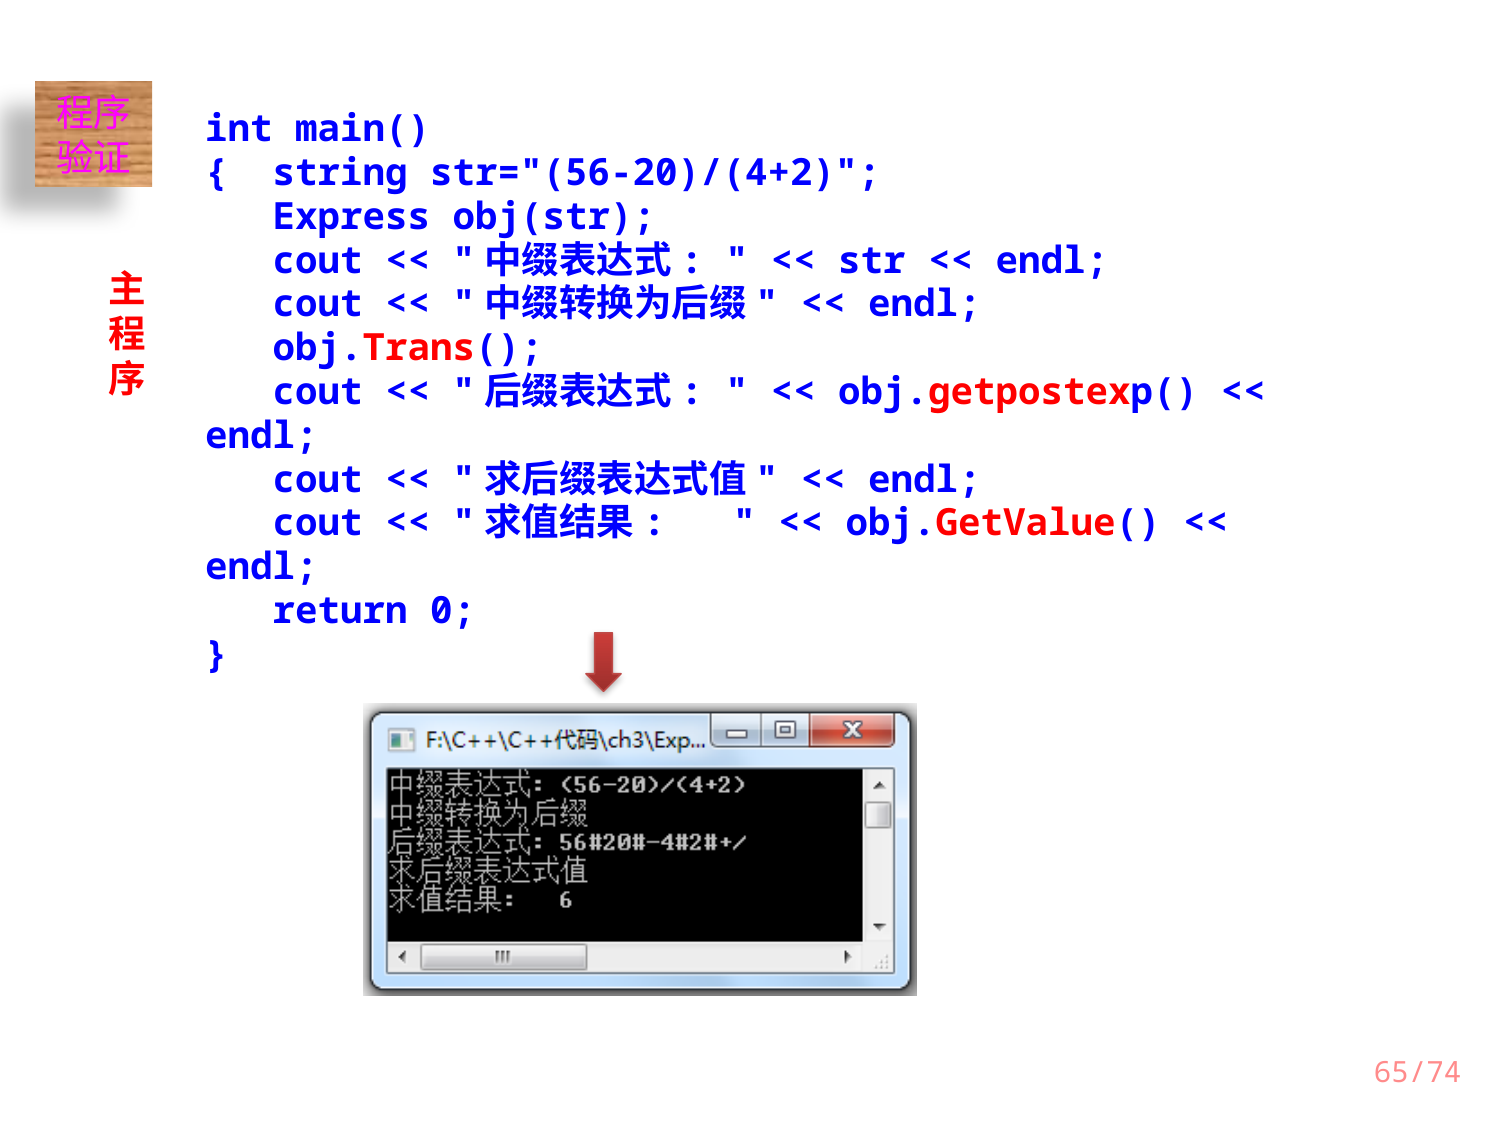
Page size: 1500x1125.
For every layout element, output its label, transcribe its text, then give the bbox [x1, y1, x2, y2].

slide_number 65/74 [1328, 1042, 1477, 1103]
picture [362, 702, 918, 997]
text_box int main() { string str="(56-20)/(4+2)"; Express obj(str); cout << "中缀表达式: " << str << endl; cout << "中缀转换为后缀" << endl; obj.Trans(); cout << "后缀表达式: " << obj.getpostexp() << endl; cout << "求后缀表达式值" << endl; cout << "求值结果: " << obj.GetValue() << endl; return 0; } [174, 80, 1373, 700]
text_box 程序验证 [35, 81, 153, 187]
text_box [585, 632, 622, 692]
text_box 主 程 序 [93, 257, 153, 408]
